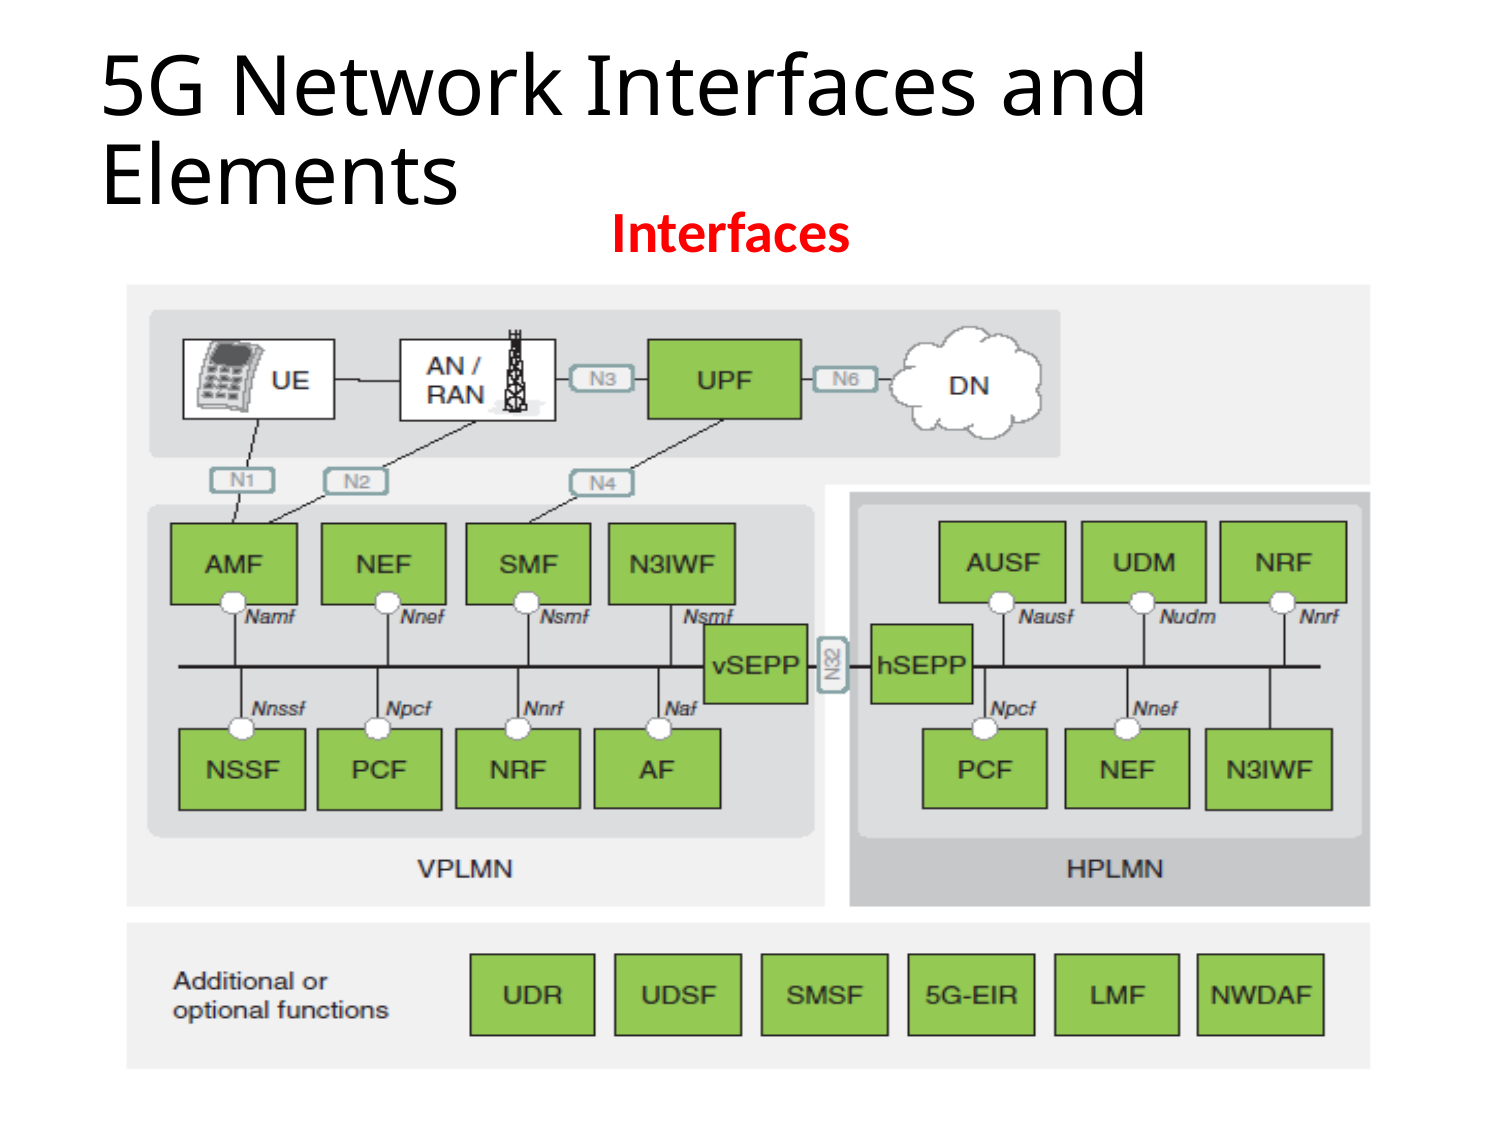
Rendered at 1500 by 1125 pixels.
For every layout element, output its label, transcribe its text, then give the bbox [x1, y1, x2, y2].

list Interfaces [84, 195, 1379, 909]
picture [121, 276, 1379, 1080]
title 5G Network Interfaces and Elements [84, 24, 1379, 195]
